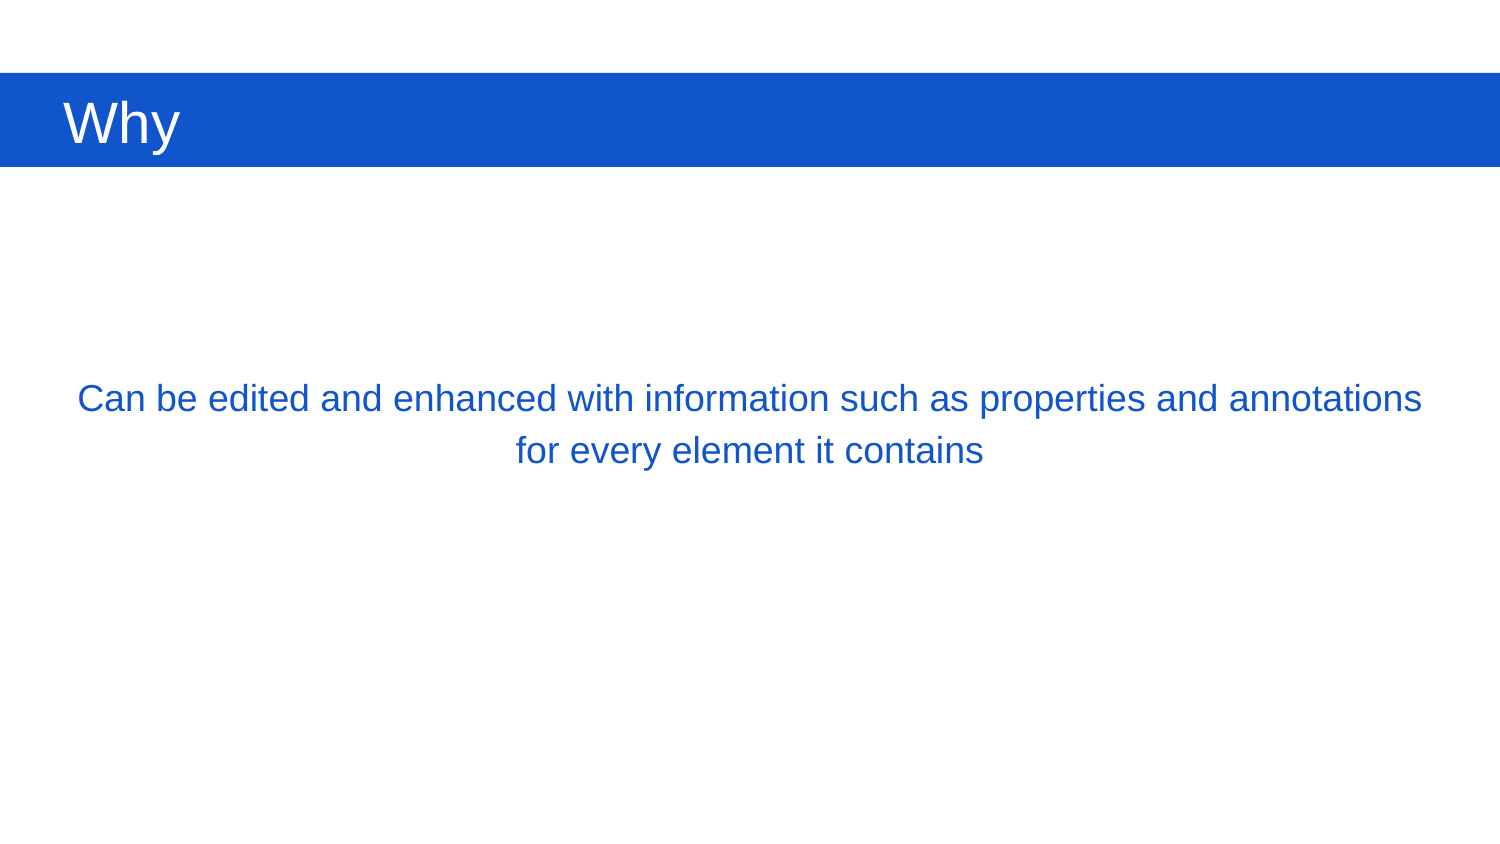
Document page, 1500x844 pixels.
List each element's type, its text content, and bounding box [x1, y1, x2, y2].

list Can be edited and enhanced with information such as properties and annotations for every element it contains [51, 189, 1449, 750]
text_box Why [0, 72, 1500, 167]
